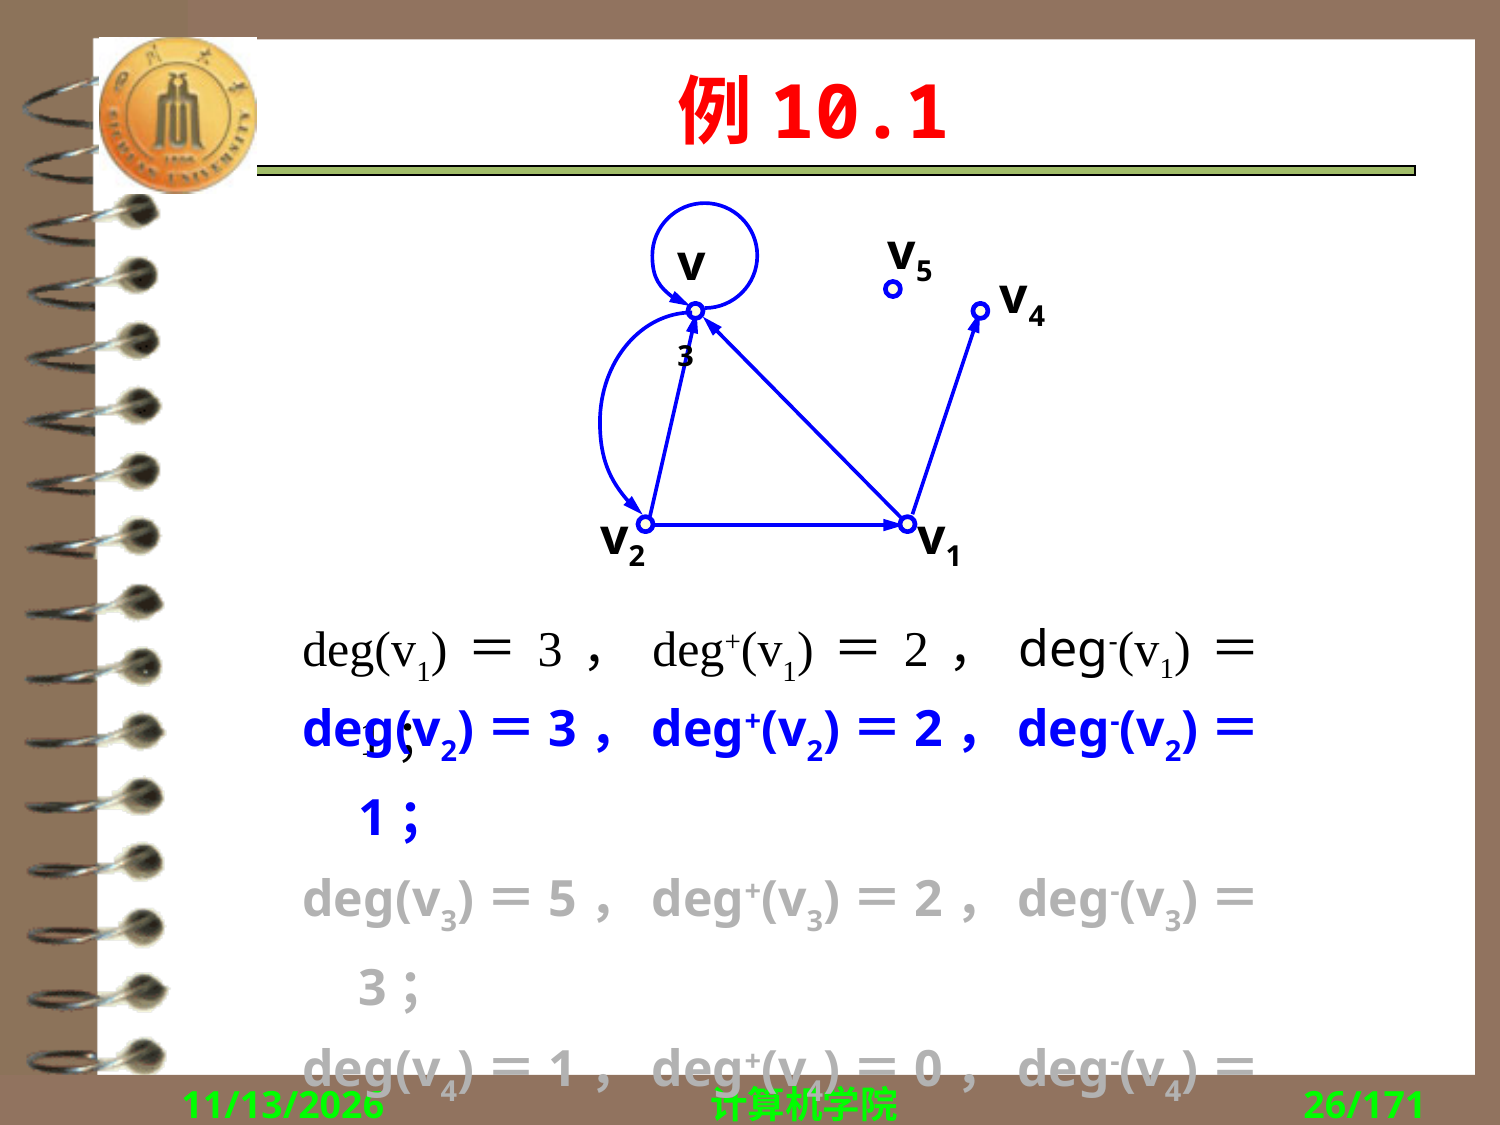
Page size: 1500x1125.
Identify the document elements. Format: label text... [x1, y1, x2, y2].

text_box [599, 202, 1051, 563]
text_box deg(v2)＝3，deg+(v2)＝2，deg-(v2)＝1； deg(v3)＝5，deg+(v3)＝2，deg-(v3)＝3； deg(v4)＝1，deg+(v4)＝0，deg-(v4)＝1； deg(v5)＝deg+(v5)＝deg-(v5)＝0； [287, 667, 1288, 1125]
text_box deg(v1)＝3，deg+(v1)＝2，deg-(v1)＝1； [287, 587, 1288, 667]
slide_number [166, 1073, 287, 1100]
picture [0, 0, 257, 1075]
title 例10.1 [212, 50, 1415, 168]
slide_number 26/171 [1288, 1073, 1442, 1100]
